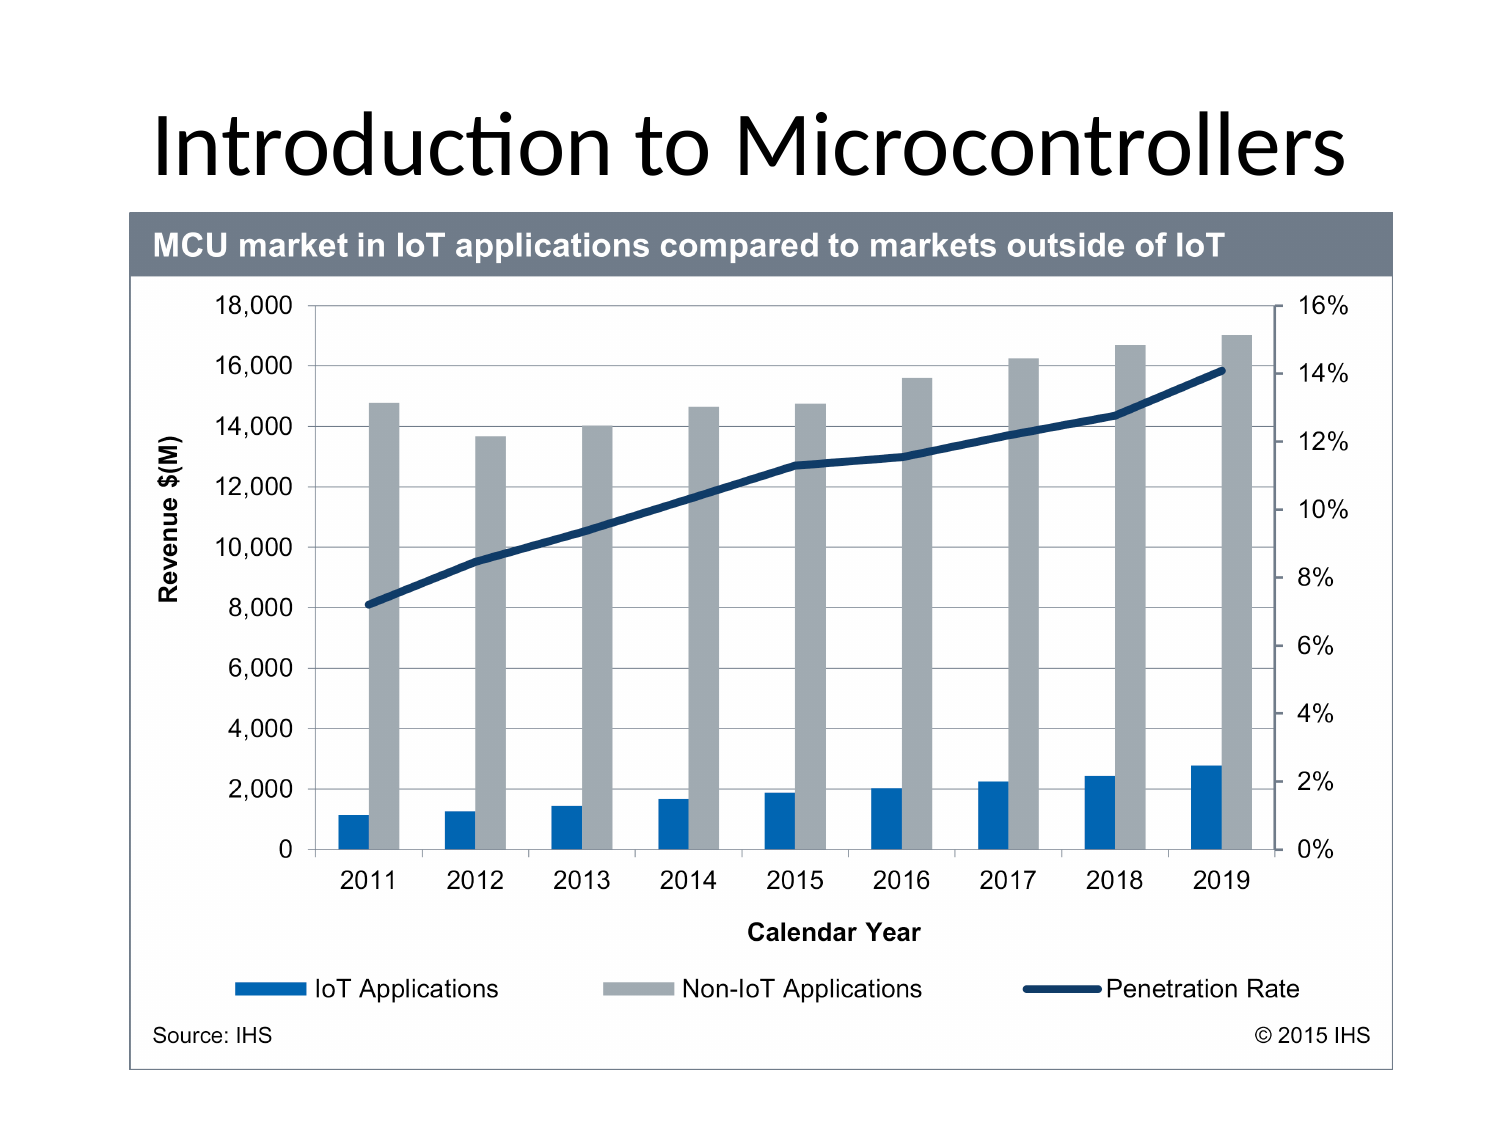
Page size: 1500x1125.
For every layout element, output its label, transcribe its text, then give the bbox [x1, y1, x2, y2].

picture [128, 212, 1393, 1071]
title Introduction to Microcontrollers [75, 45, 1425, 233]
